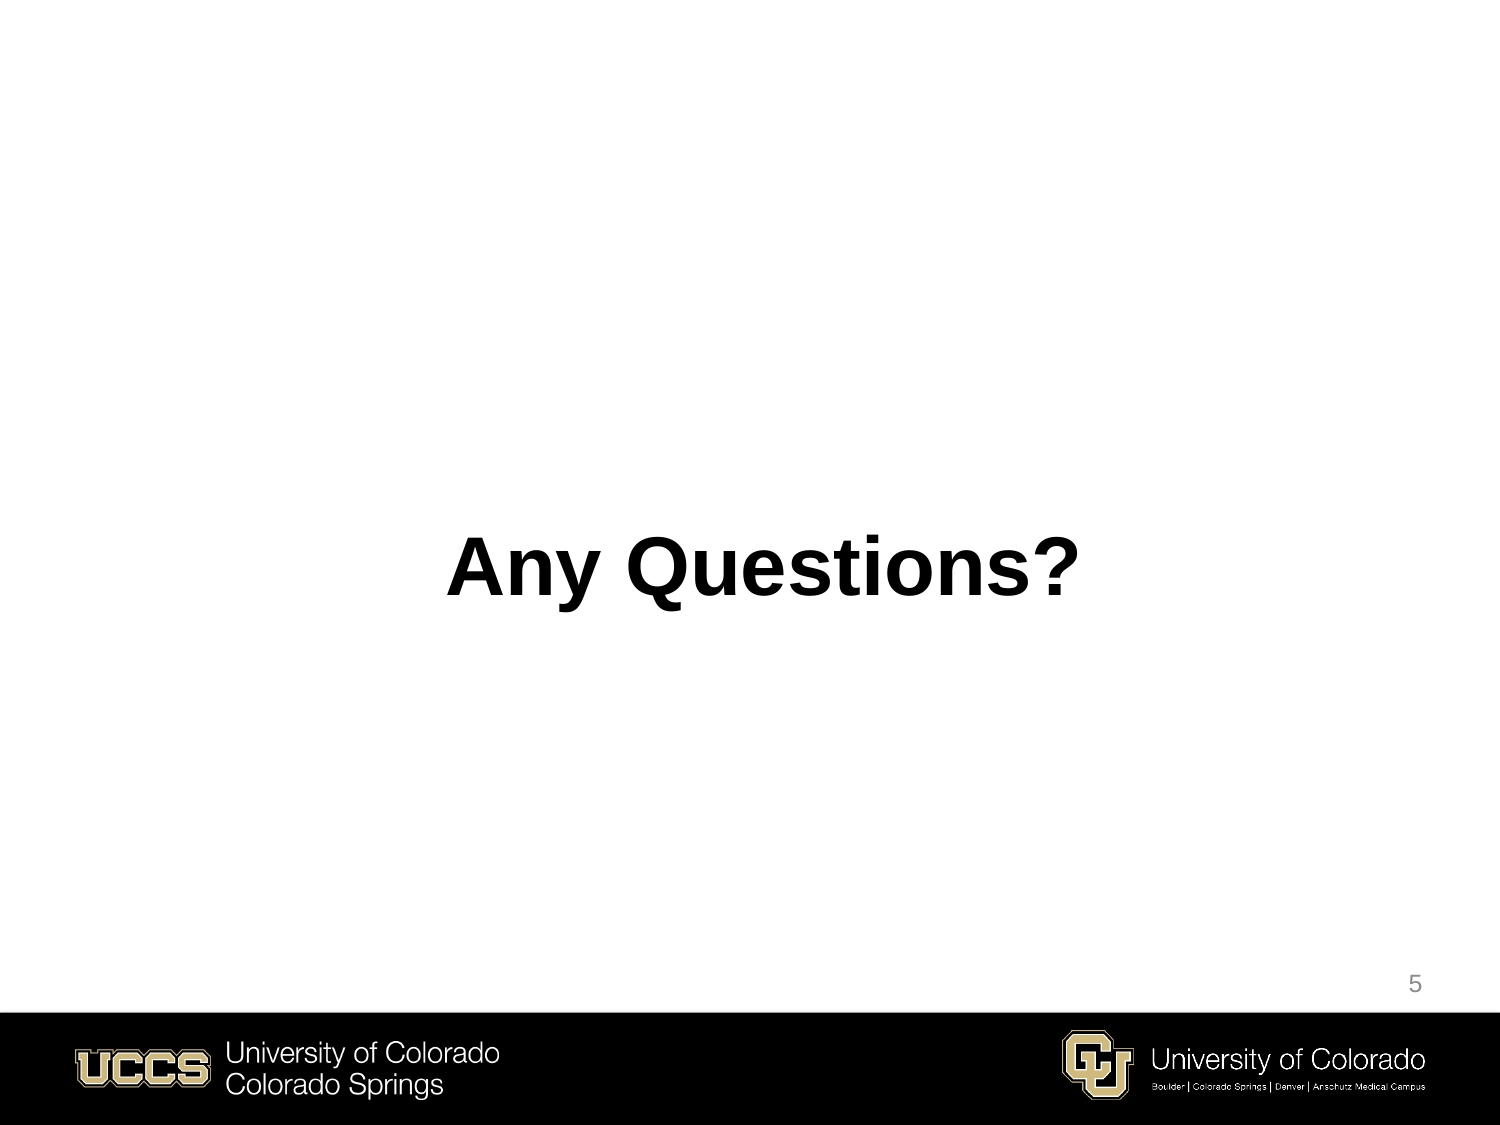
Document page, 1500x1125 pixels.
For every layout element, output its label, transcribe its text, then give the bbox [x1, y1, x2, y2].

picture [1062, 1030, 1425, 1100]
picture [75, 1041, 499, 1100]
slide_number 5 [1087, 952, 1438, 1013]
title Any Questions? [89, 468, 1440, 657]
